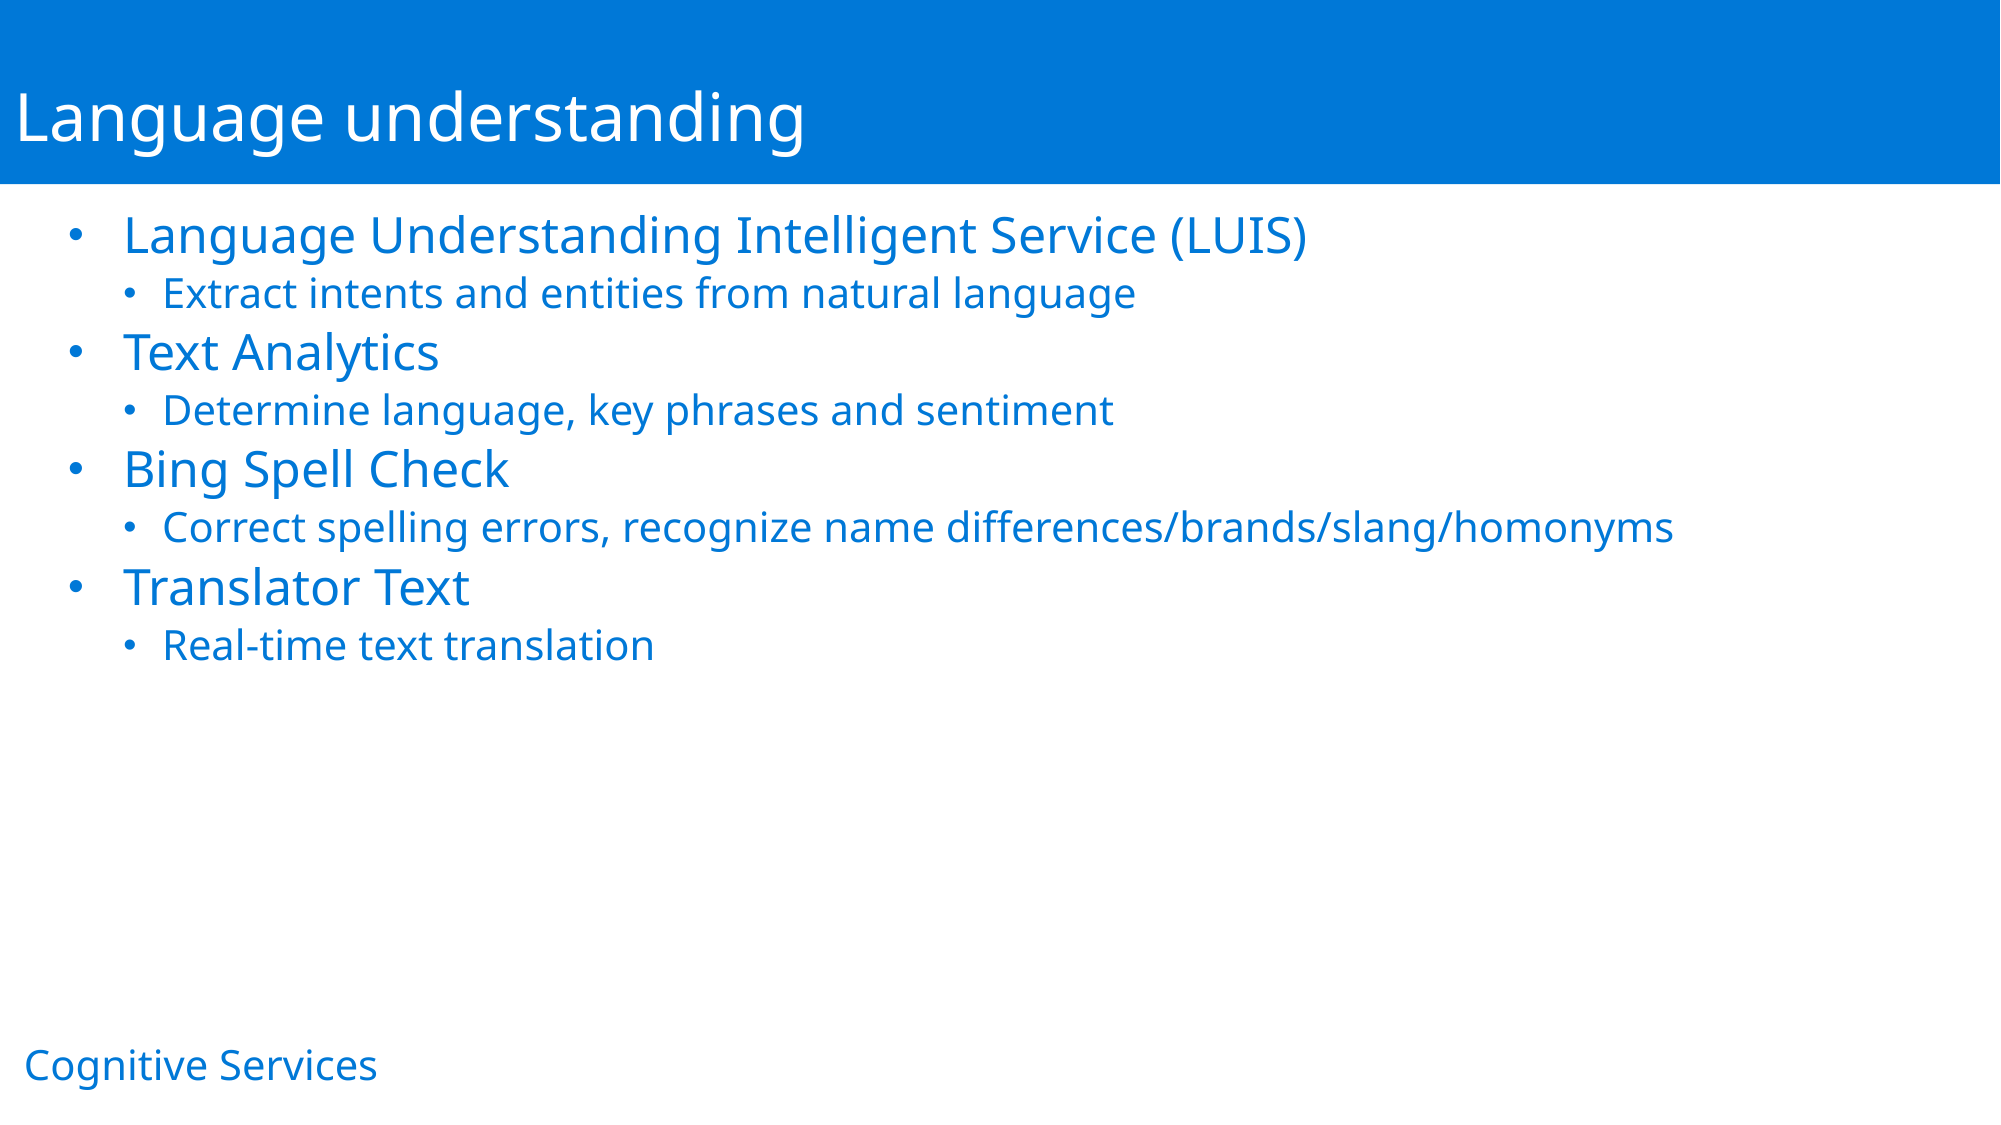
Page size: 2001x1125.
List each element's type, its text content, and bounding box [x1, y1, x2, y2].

list Language Understanding Intelligent Service (LUIS) Extract intents and entities from natural language Text Analytics Determine language, key phrases and sentiment Bing Spell Check Correct spelling errors, recognize name differences/brands/slang/homonyms Translator Text Real-time text translation [44, 194, 1957, 792]
text_box Cognitive Services [0, 1029, 1912, 1105]
text_box Language understanding [0, 0, 2000, 185]
